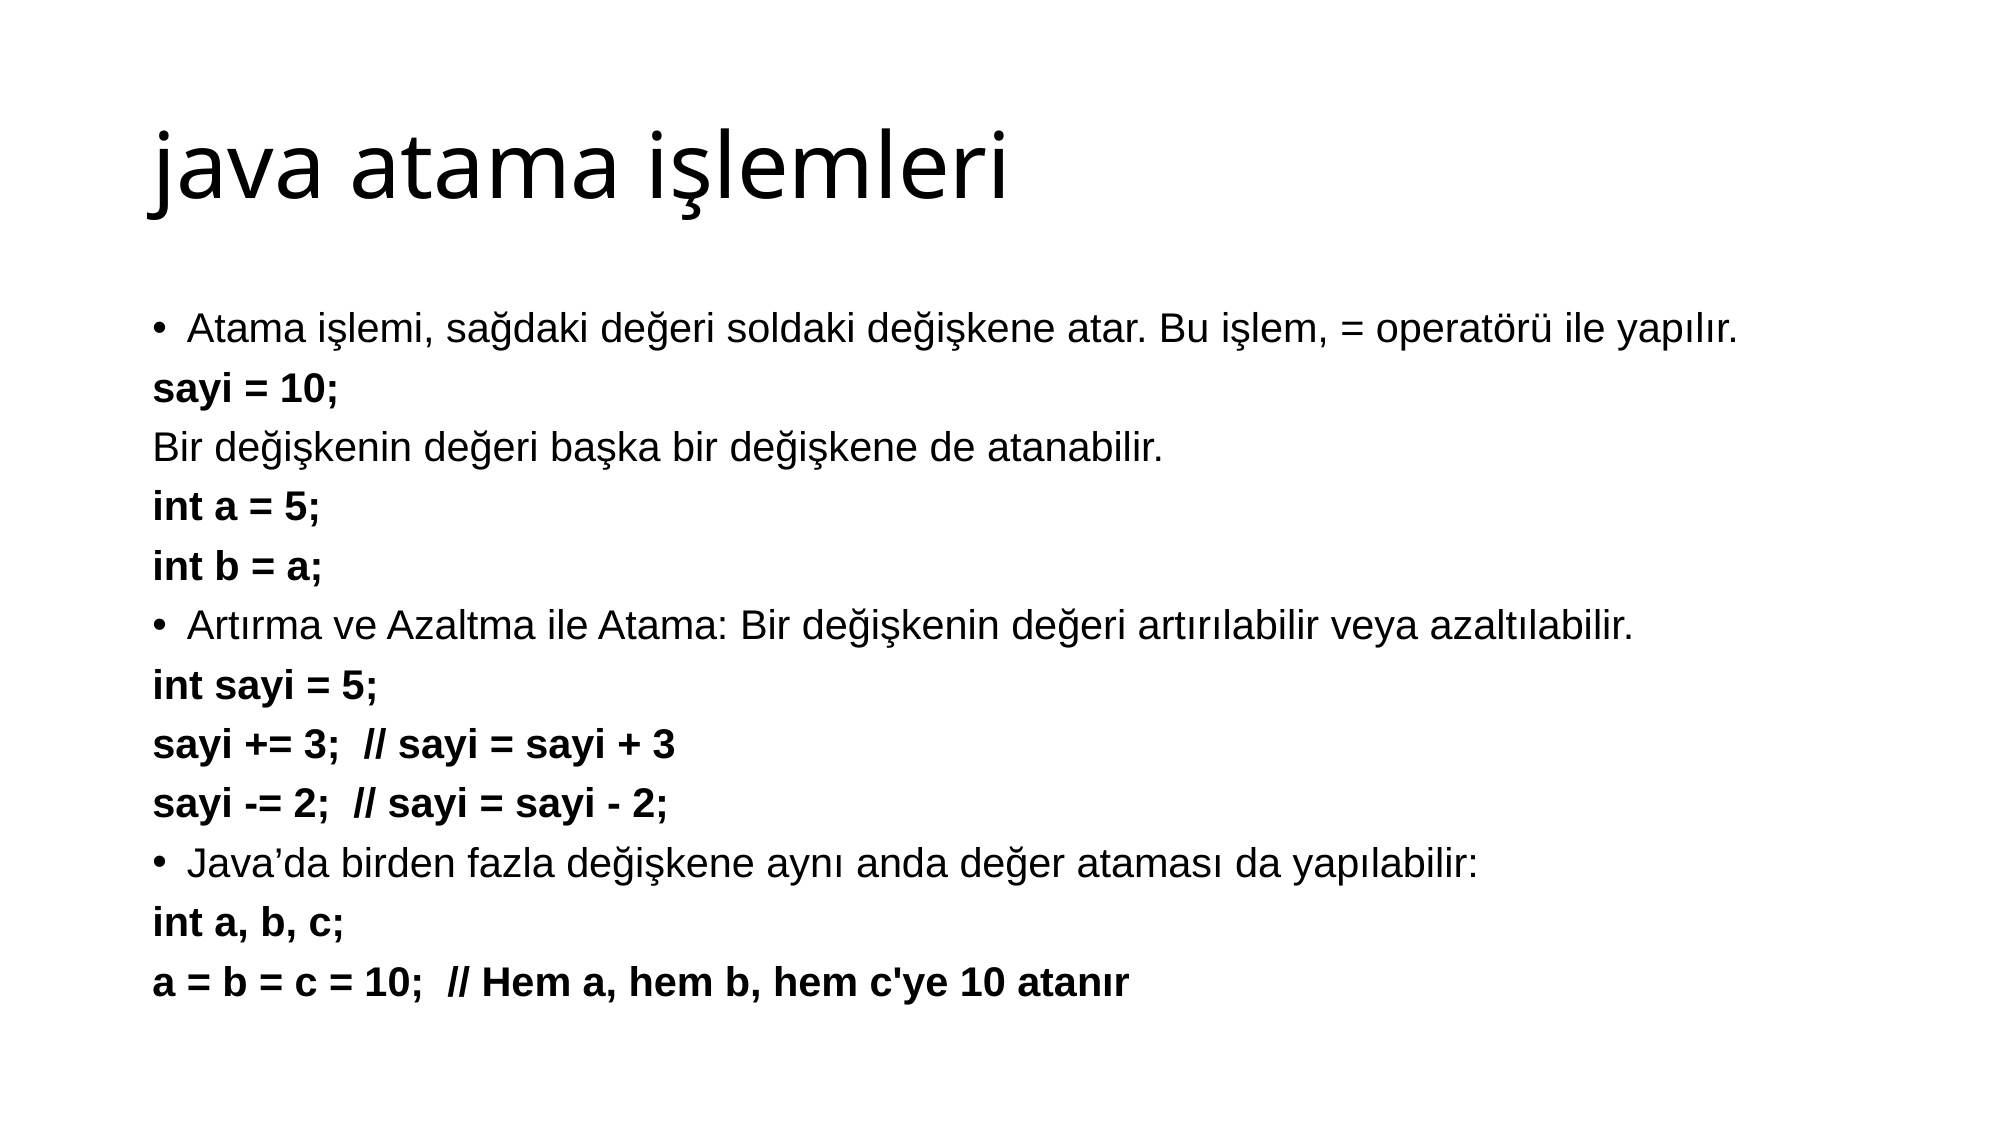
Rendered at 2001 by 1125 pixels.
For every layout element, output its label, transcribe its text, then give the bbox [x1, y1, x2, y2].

title java atama işlemleri [137, 59, 1863, 278]
list Atama işlemi, sağdaki değeri soldaki değişkene atar. Bu işlem, = operatörü ile yapılır. sayi = 10; Bir değişkenin değeri başka bir değişkene de atanabilir. int a = 5; int b = a; Artırma ve Azaltma ile Atama: Bir değişkenin değeri artırılabilir veya azaltılabilir. int sayi = 5; sayi += 3; // sayi = sayi + 3 sayi -= 2; // sayi = sayi - 2; Java’da birden fazla değişkene aynı anda değer ataması da yapılabilir: int a, b, c; a = b = c = 10; // Hem a, hem b, hem c'ye 10 atanır [137, 299, 1863, 1014]
